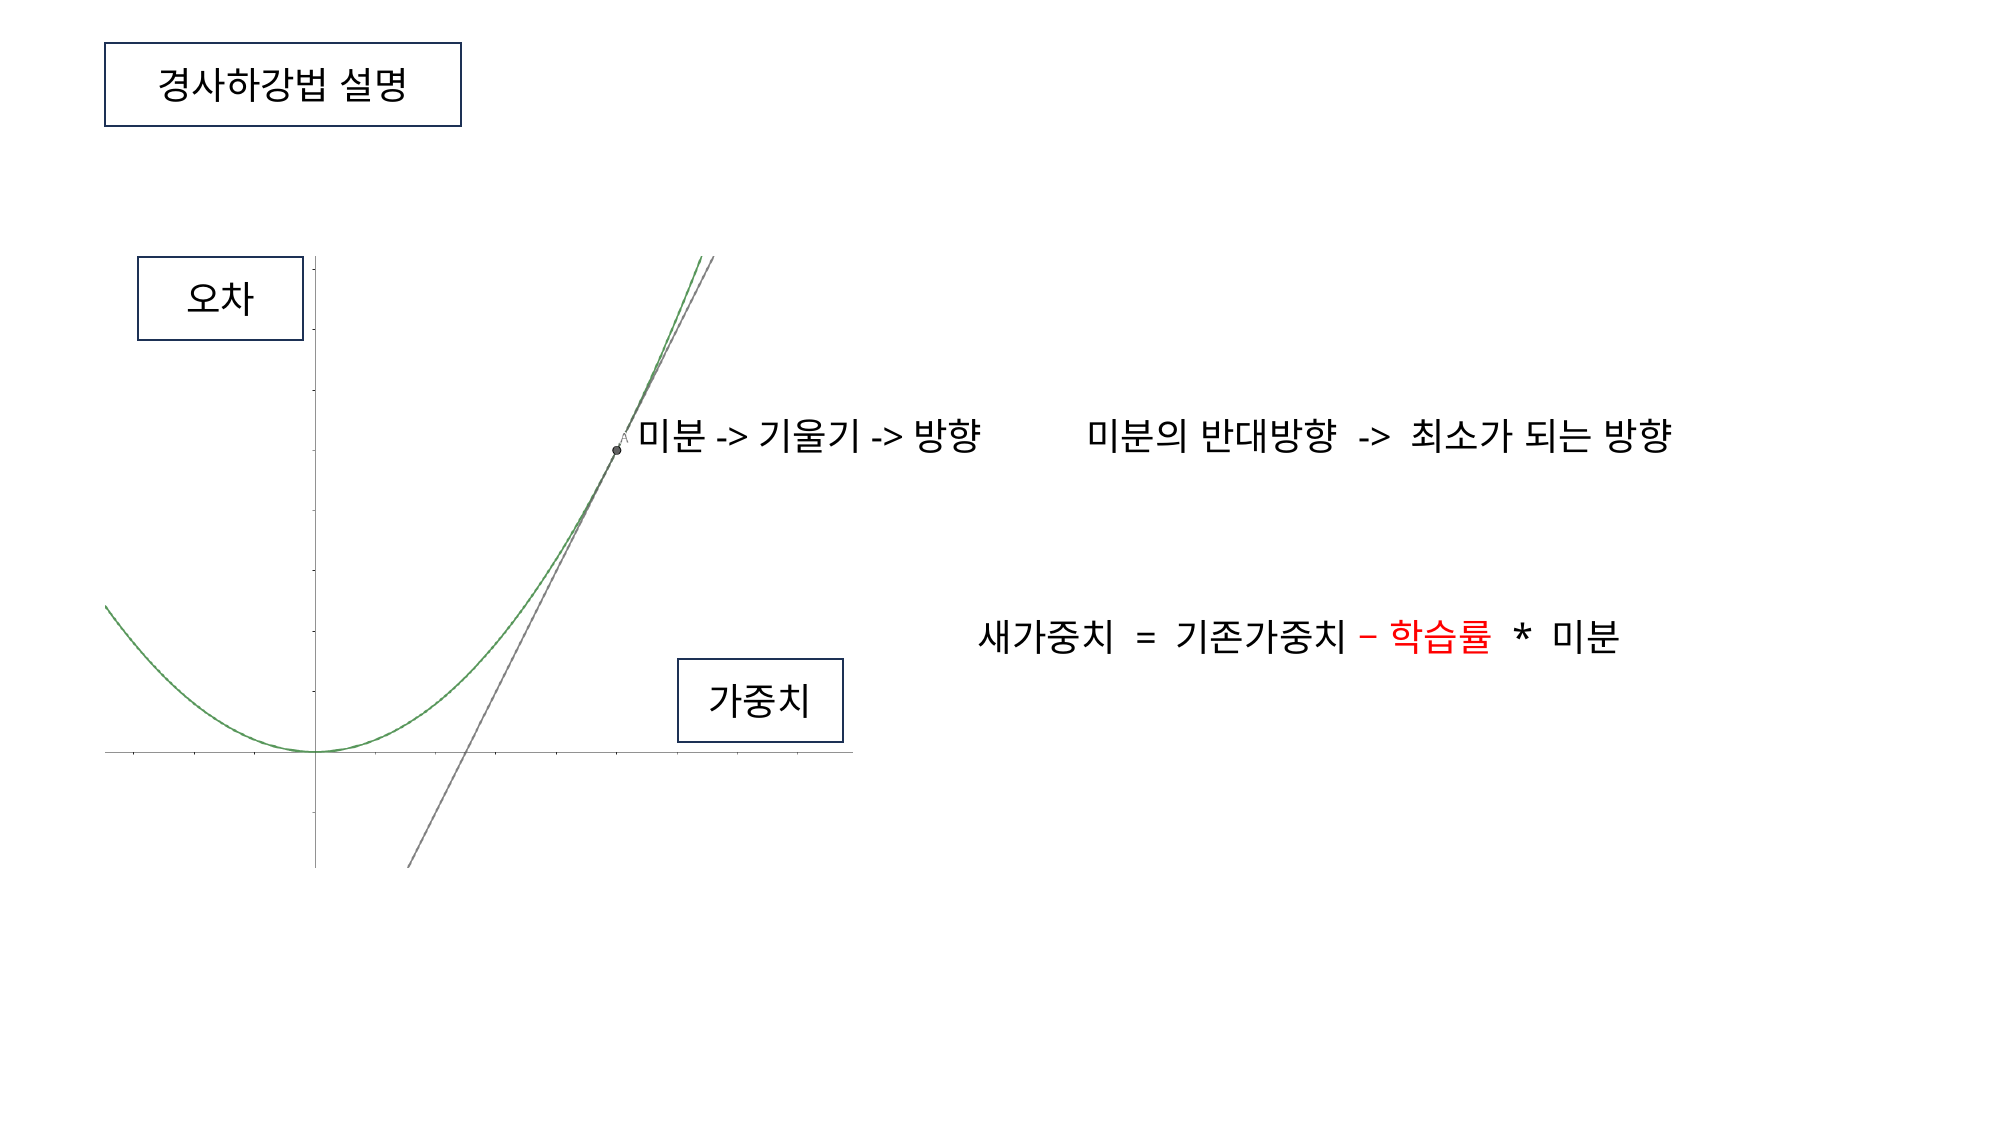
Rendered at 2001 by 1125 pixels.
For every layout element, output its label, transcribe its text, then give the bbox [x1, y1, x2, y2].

text_box 미분의 반대방향 -> 최소가 되는 방향 [1071, 405, 1688, 466]
text_box 새가중치 = 기존가중치 – 학습률 * 미분 [963, 606, 1725, 667]
picture [105, 256, 853, 869]
text_box 미분->기울기->방향 [853, 405, 998, 466]
text_box 경사하강법 설명 [104, 42, 462, 127]
